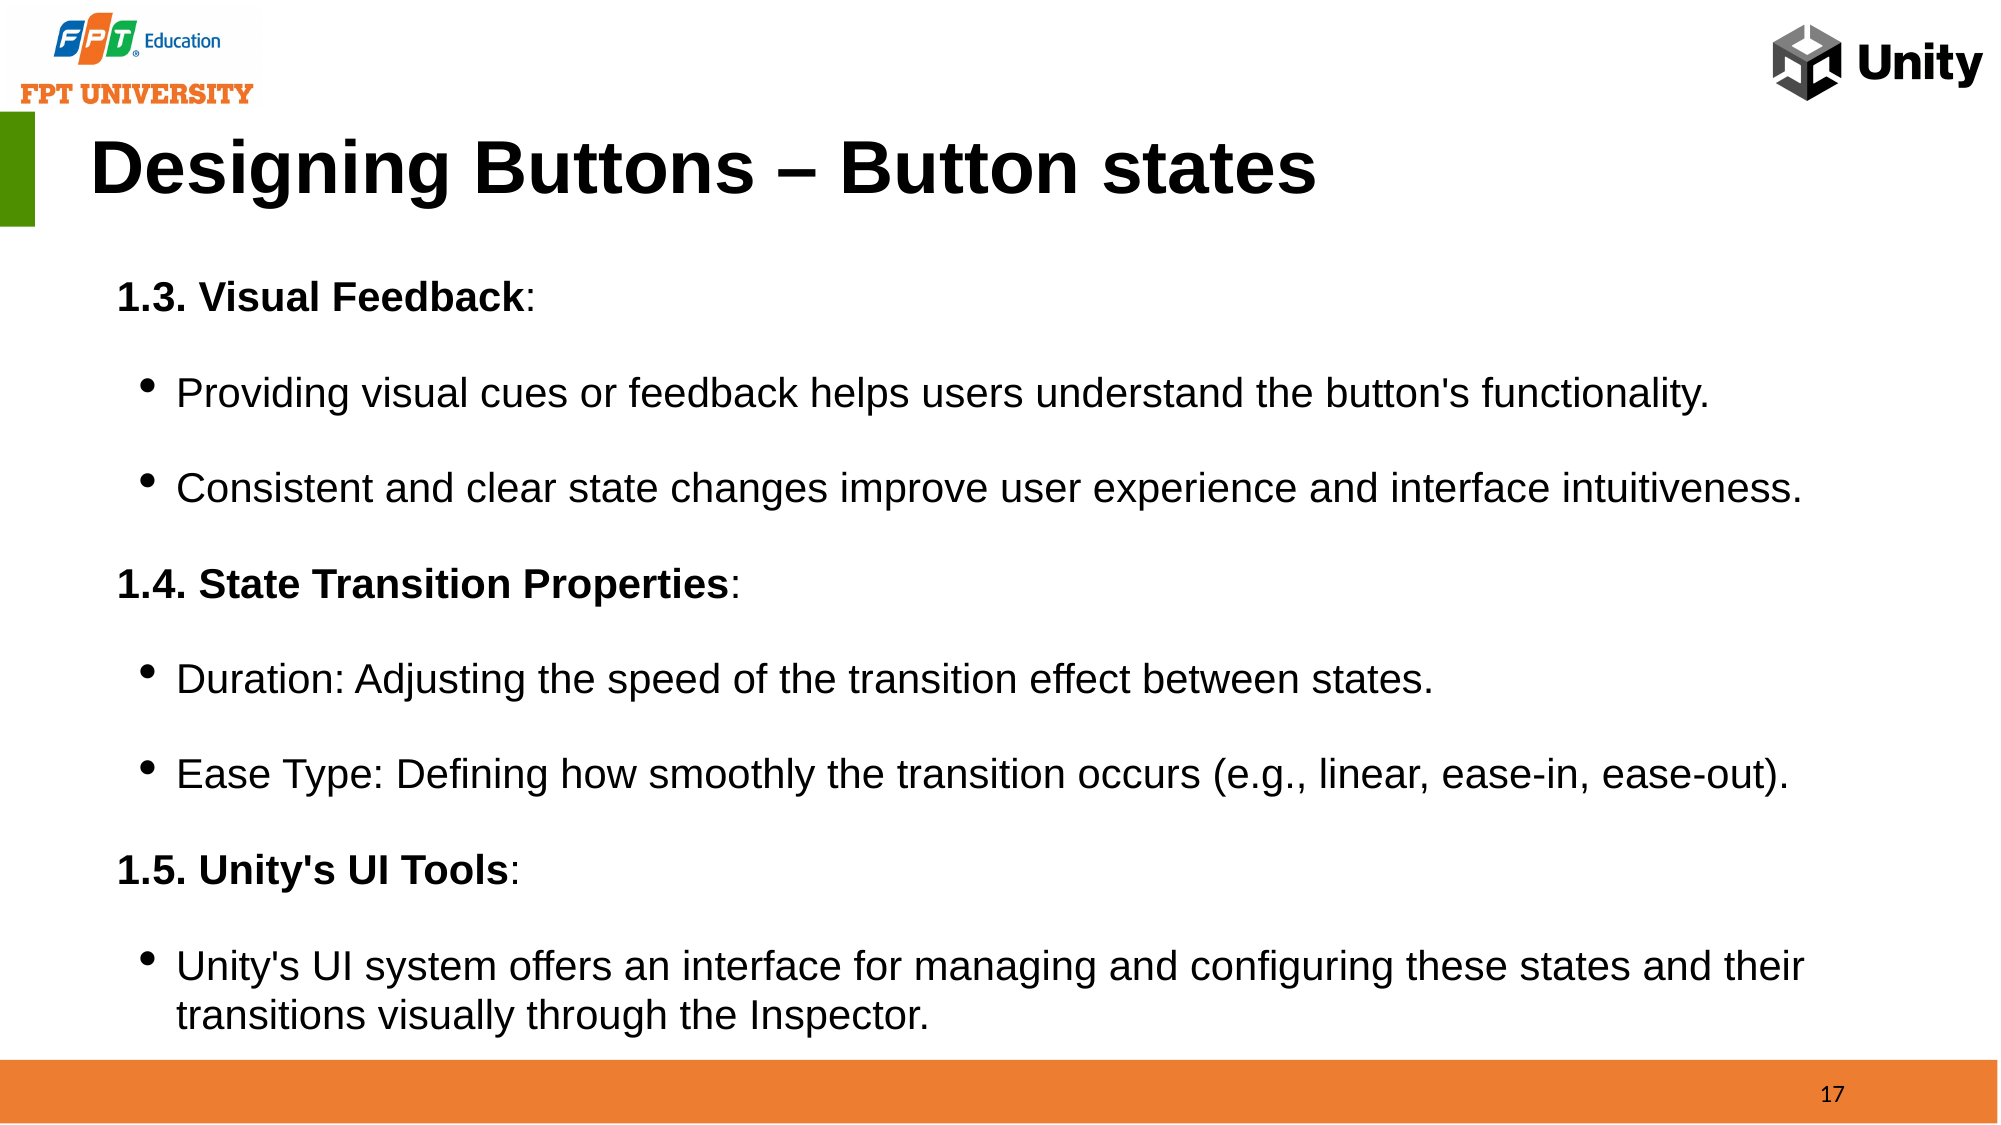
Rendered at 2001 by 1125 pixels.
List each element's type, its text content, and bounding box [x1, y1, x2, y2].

text_box 3. Visual Feedback: Providing visual cues or feedback helps users understand the button's functionality. Consistent and clear state changes improve user experience and interface intuitiveness. 4. State Transition Properties: Duration: Adjusting the speed of the transition effect between states. Ease Type: Defining how smoothly the transition occurs (e.g., linear, ease-in, ease-out). 5. Unity's UI Tools: Unity's UI system offers an interface for managing and configuring these states and their transitions visually through the Inspector. [102, 262, 1875, 1014]
slide_number 17 [1412, 1063, 1860, 1121]
picture [1765, 0, 1992, 126]
text_box Designing Buttons – Button states [37, 111, 1975, 227]
picture [4, 4, 262, 109]
